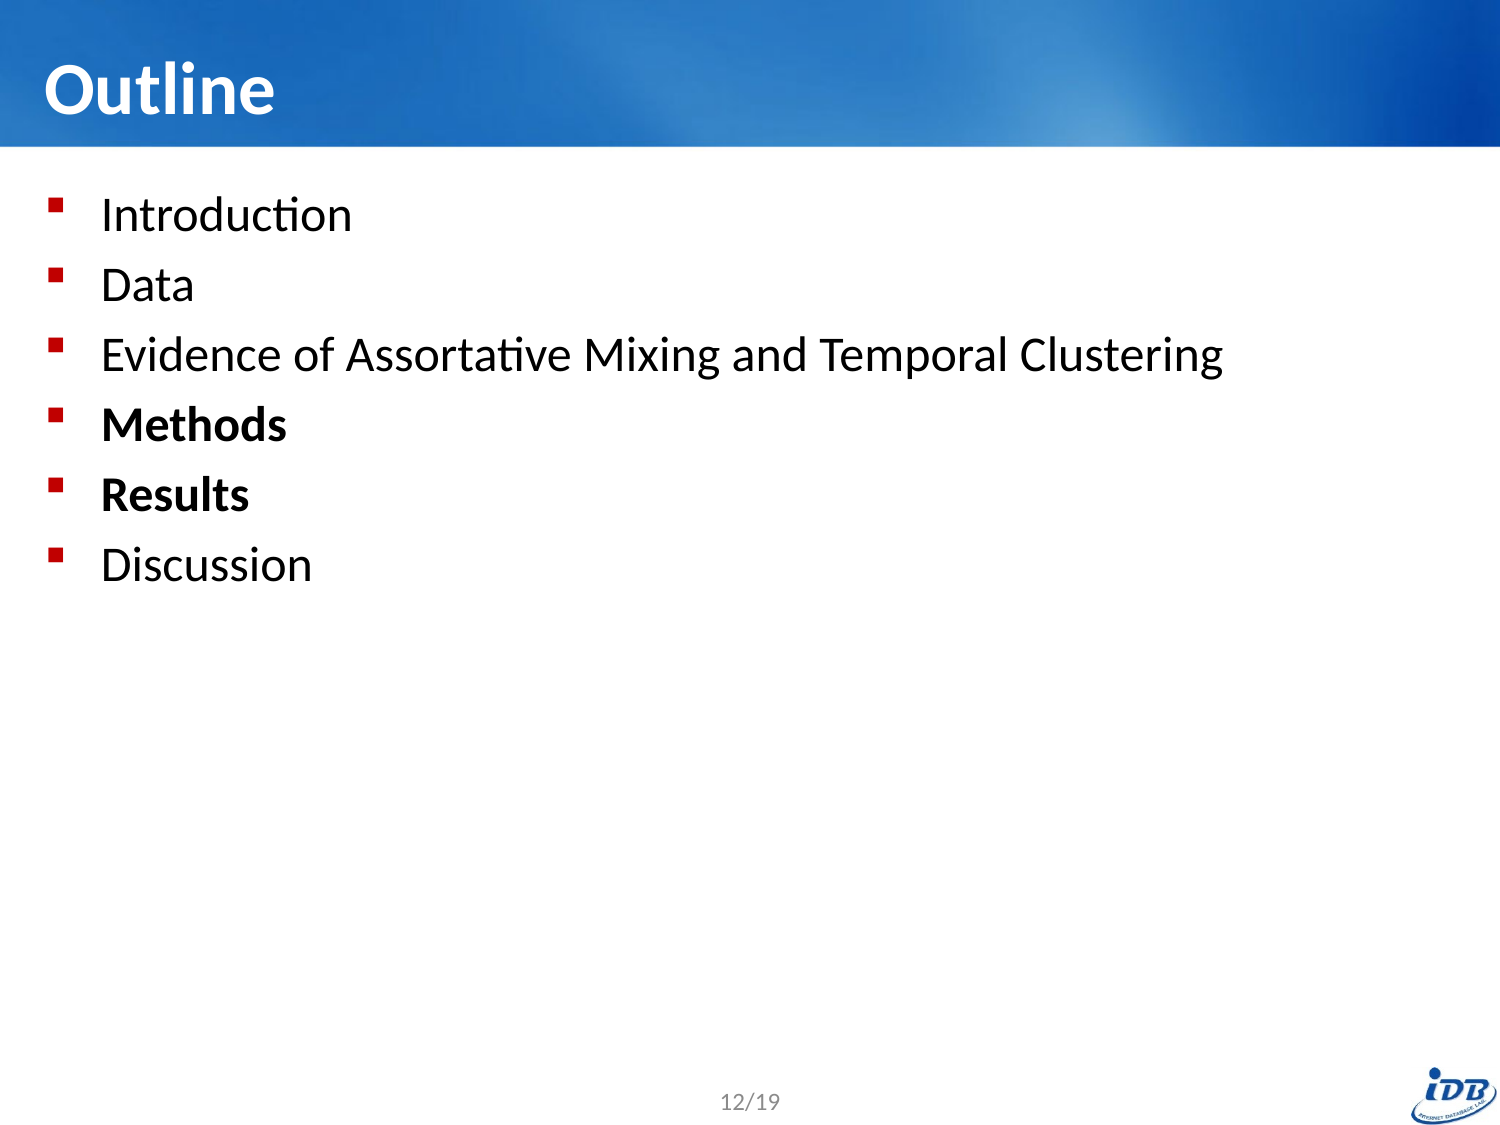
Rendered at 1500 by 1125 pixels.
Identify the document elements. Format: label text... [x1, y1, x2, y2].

list Introduction Data Evidence of Assortative Mixing and Temporal Clustering Methods Results Discussion [29, 174, 1471, 1071]
picture [0, 0, 1500, 1125]
title Outline [29, 19, 1471, 149]
slide_number 12/19 [684, 1082, 816, 1118]
